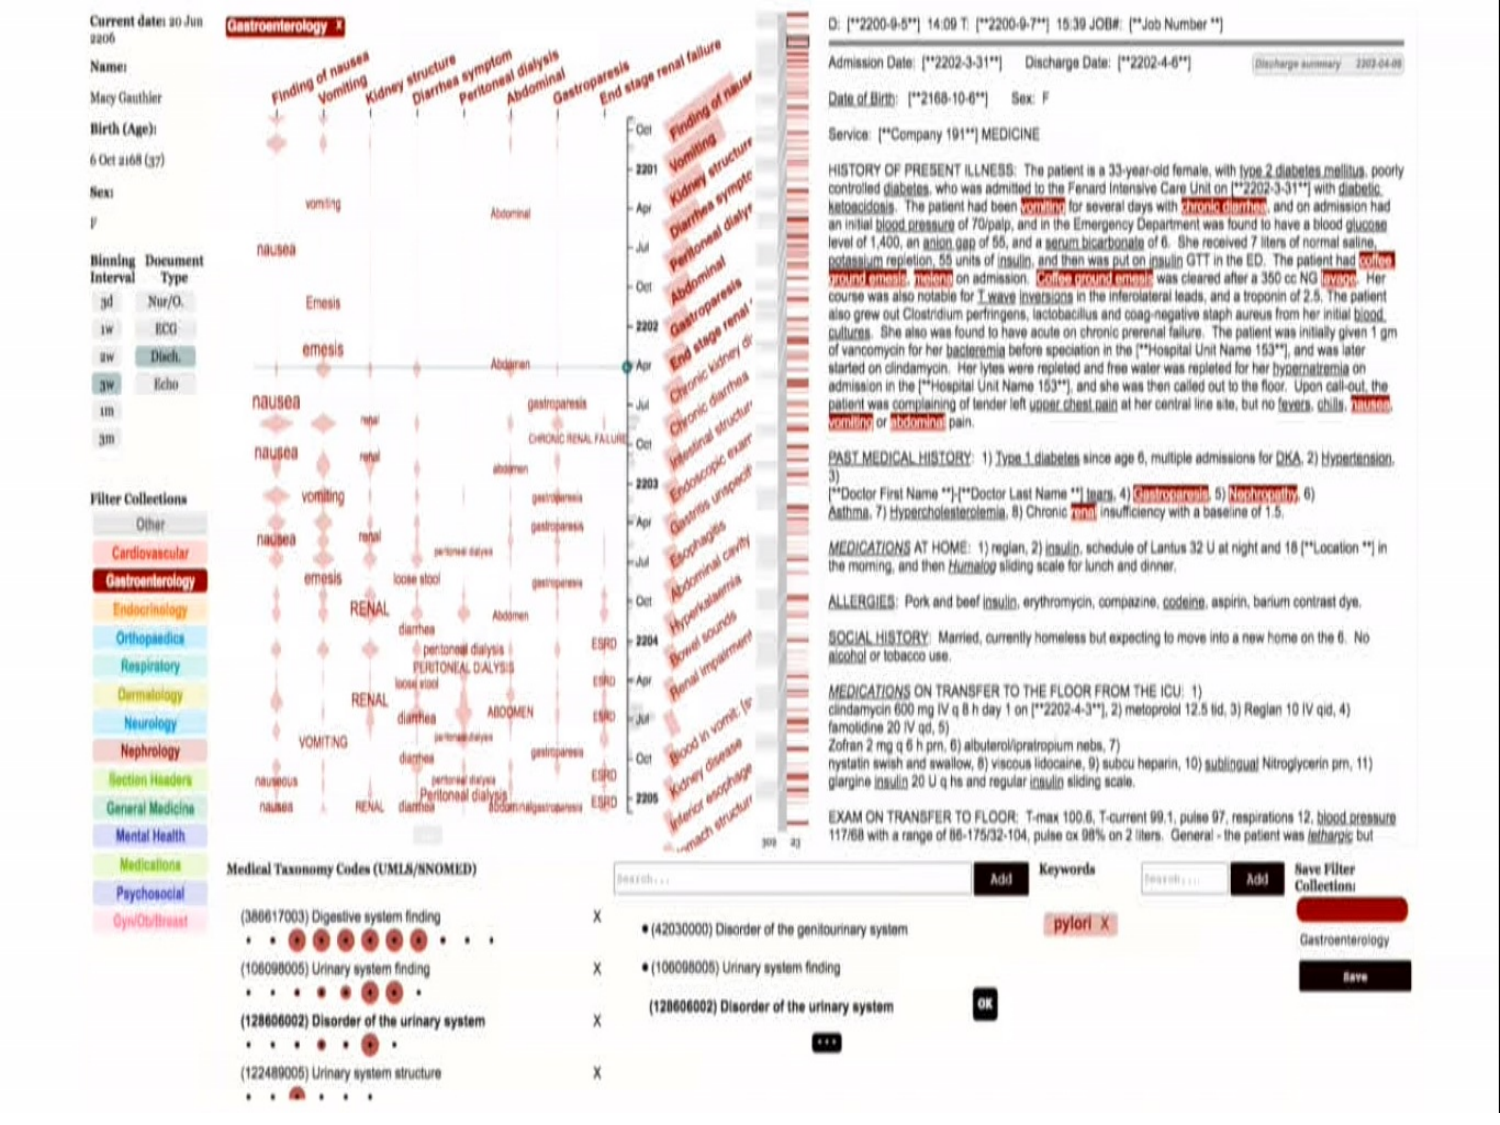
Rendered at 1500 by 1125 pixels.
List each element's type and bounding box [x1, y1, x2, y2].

list [0, 0, 1500, 1113]
